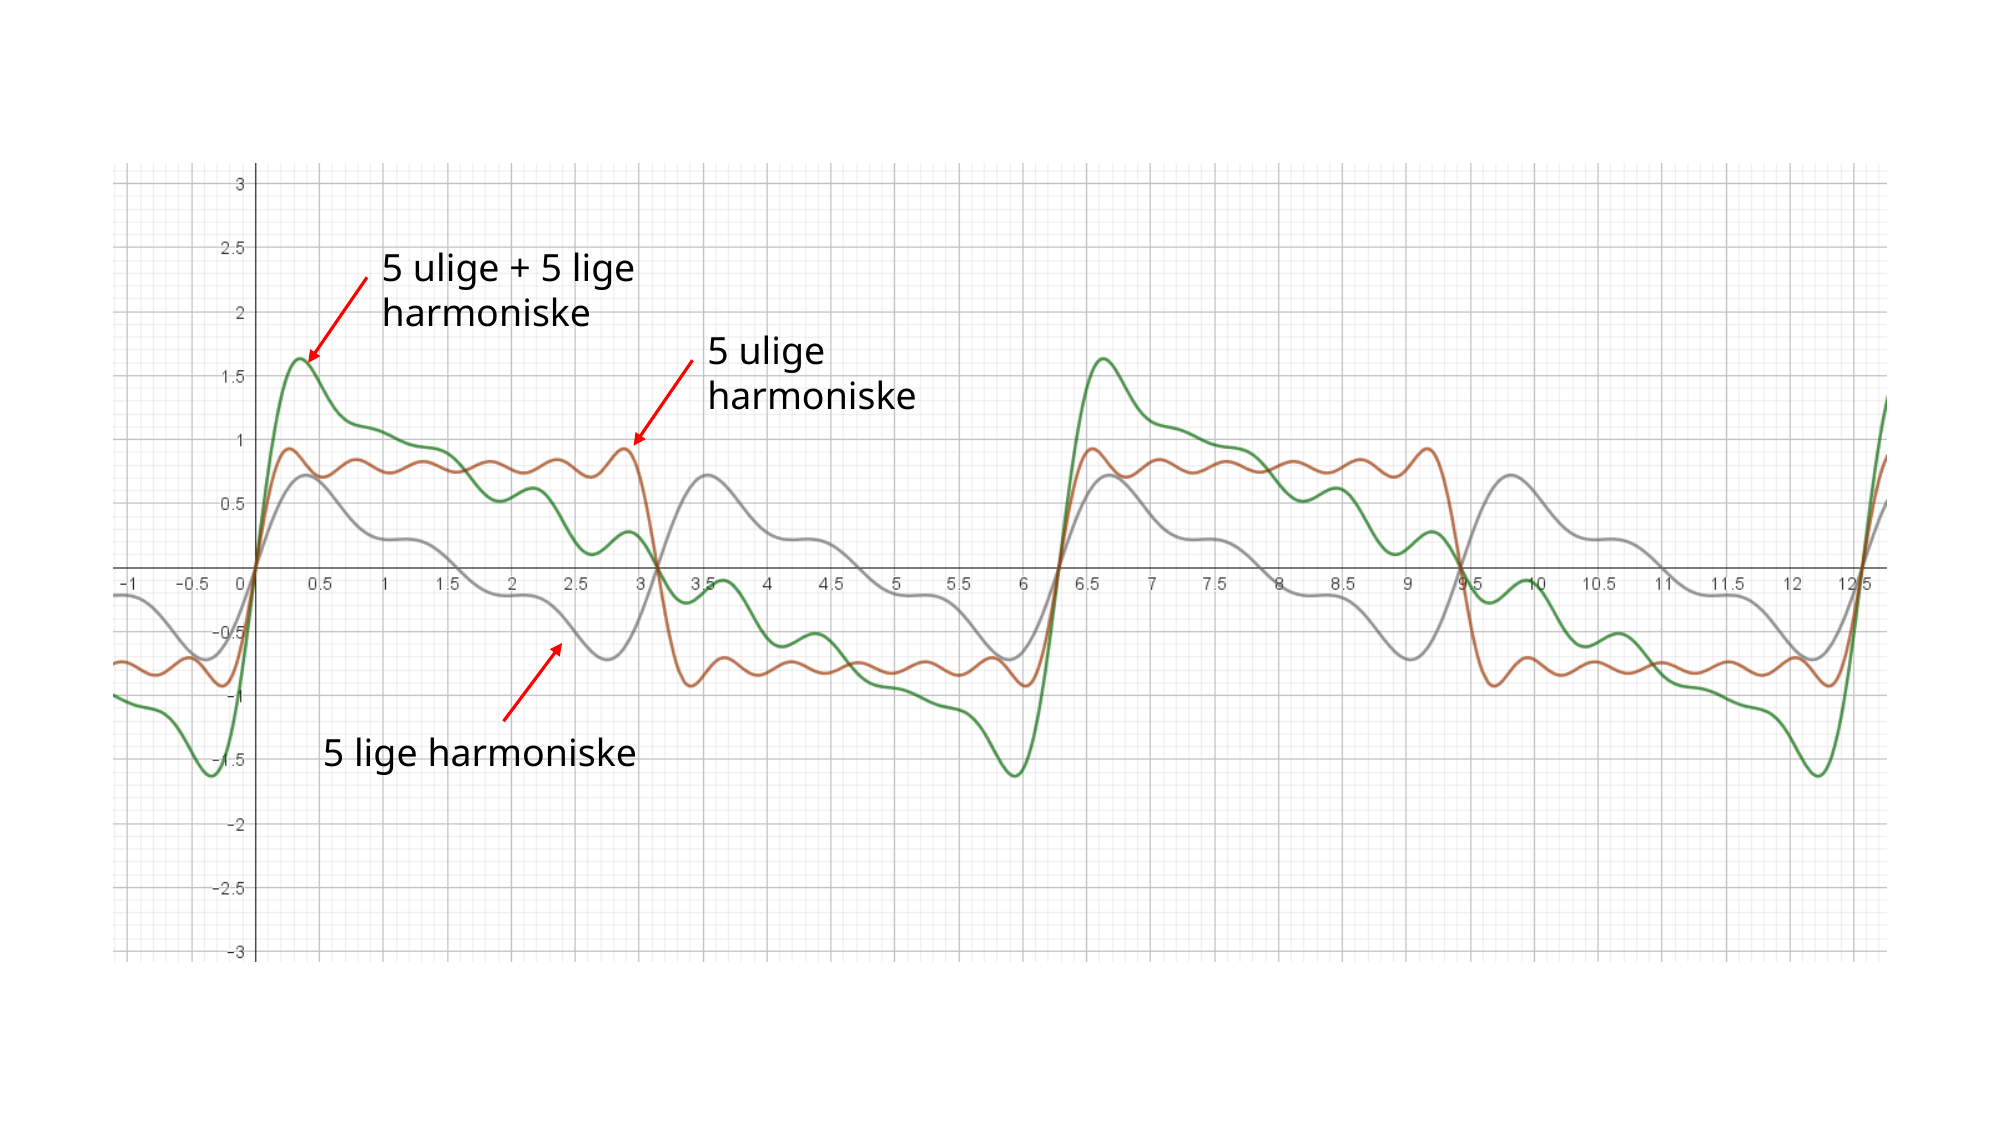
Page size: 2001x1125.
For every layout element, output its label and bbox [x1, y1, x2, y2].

text_box [503, 642, 563, 722]
text_box [633, 359, 694, 447]
text_box [307, 276, 368, 364]
picture [113, 163, 1887, 962]
